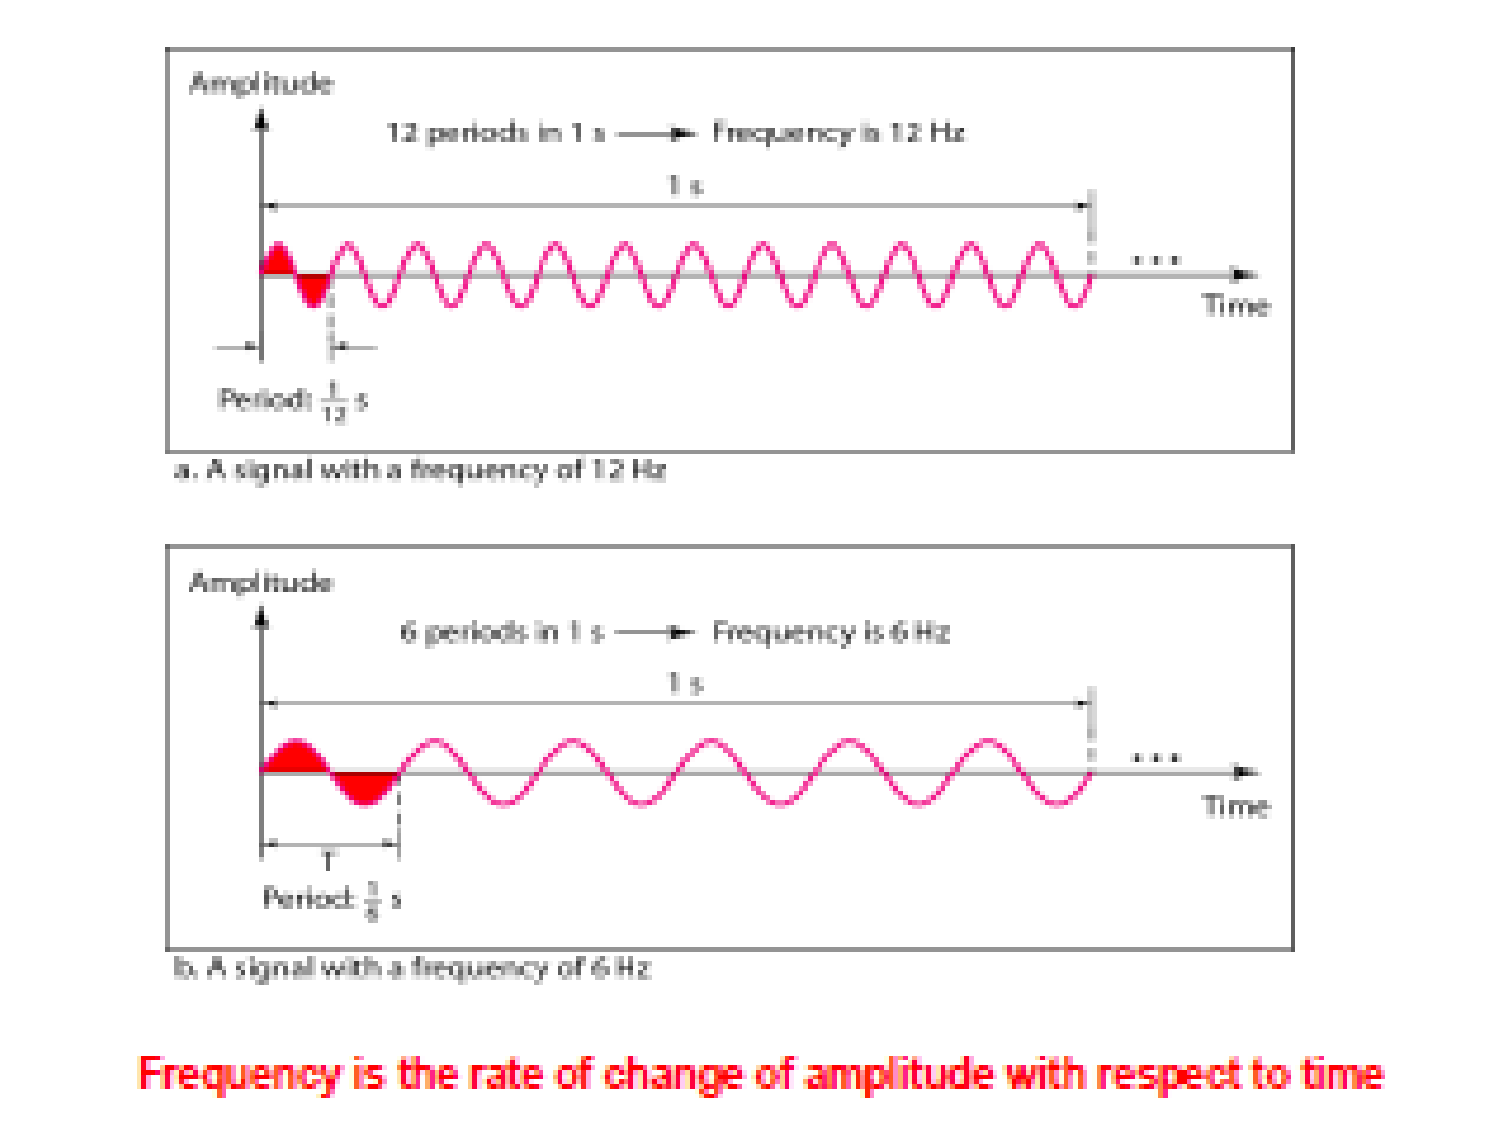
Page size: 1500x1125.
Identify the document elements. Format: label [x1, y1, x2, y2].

picture [137, 43, 1401, 1113]
